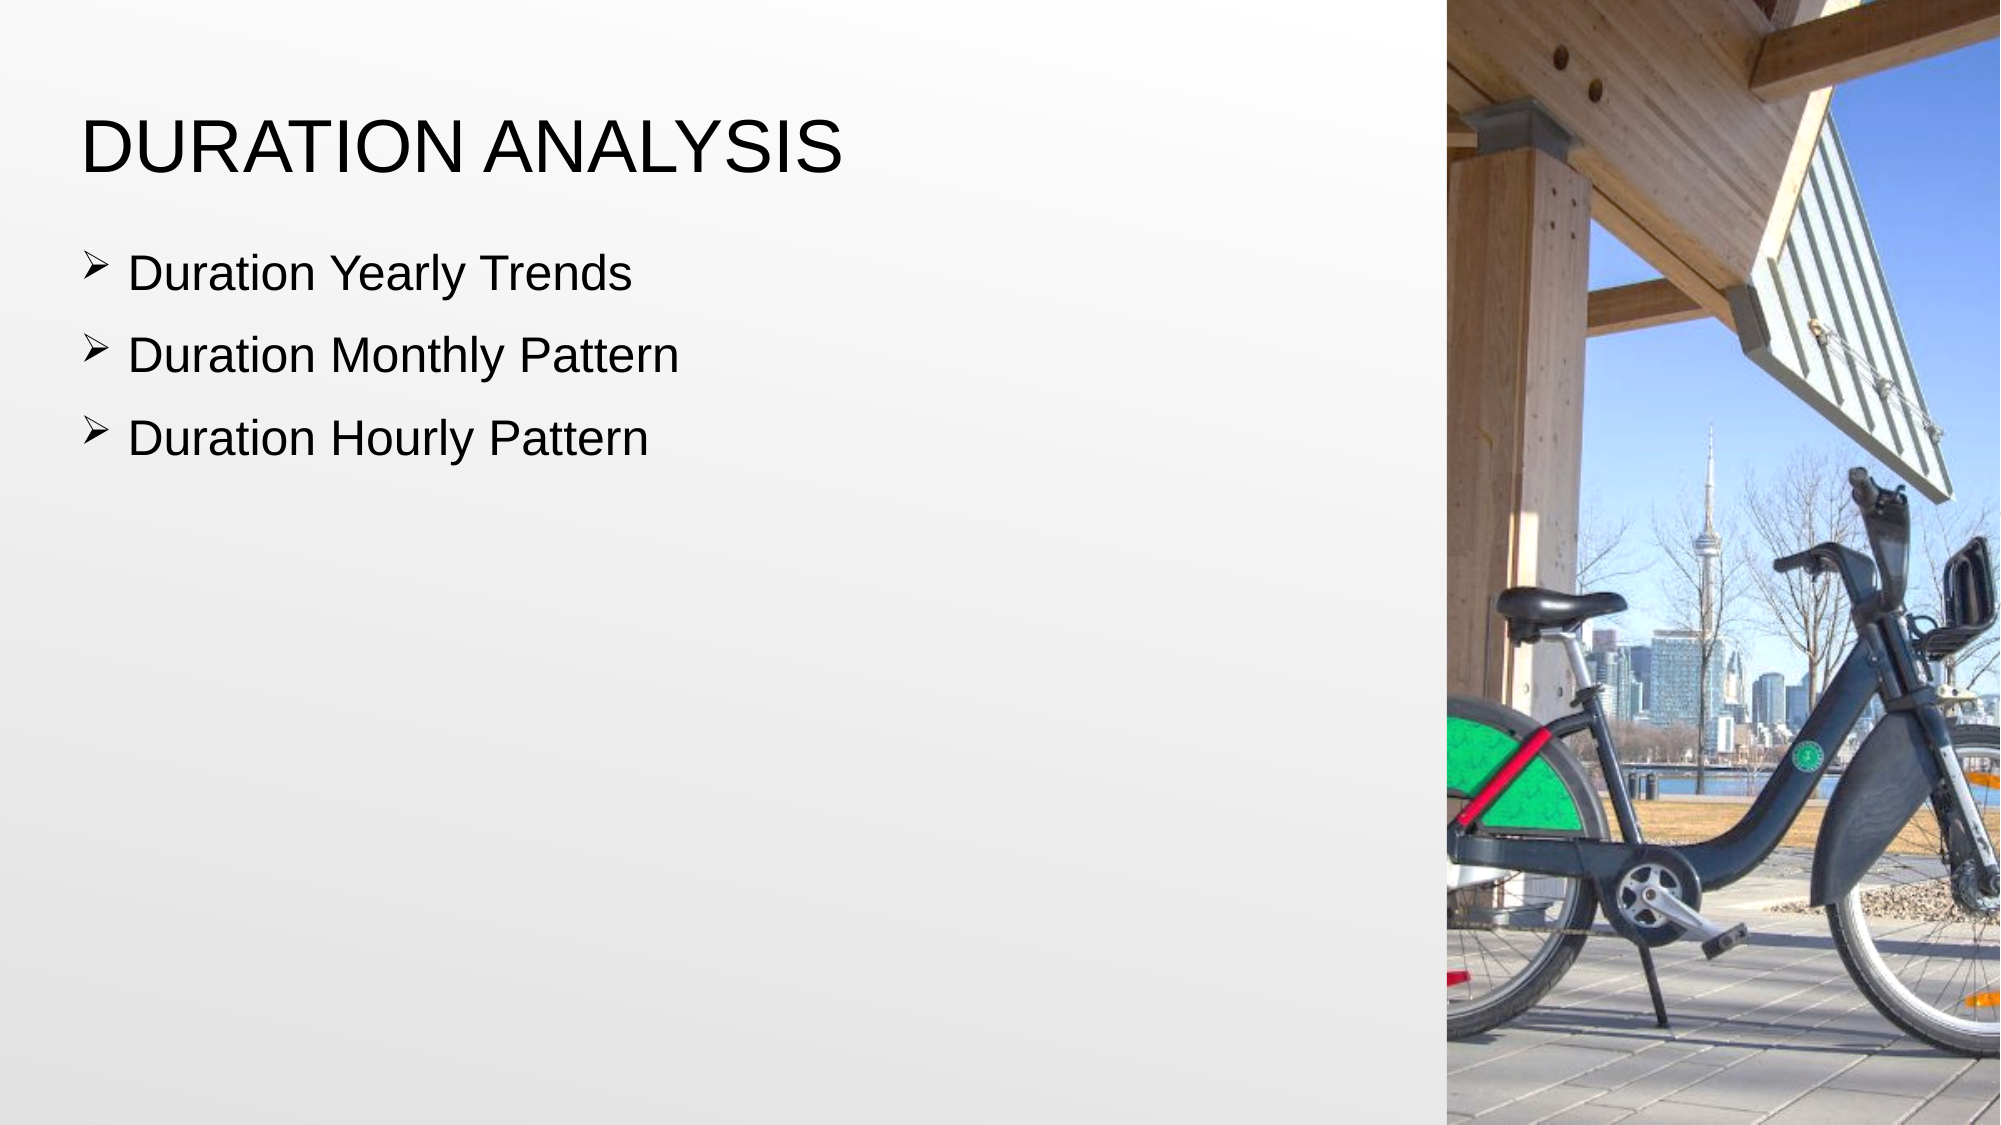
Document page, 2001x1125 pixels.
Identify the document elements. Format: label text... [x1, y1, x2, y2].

title Duration Analysis [65, 46, 1397, 232]
text_box [65, 37, 1446, 231]
text_box Duration Yearly Trends Duration Monthly Pattern Duration Hourly Pattern [65, 232, 1397, 989]
picture [1446, 0, 2000, 1125]
